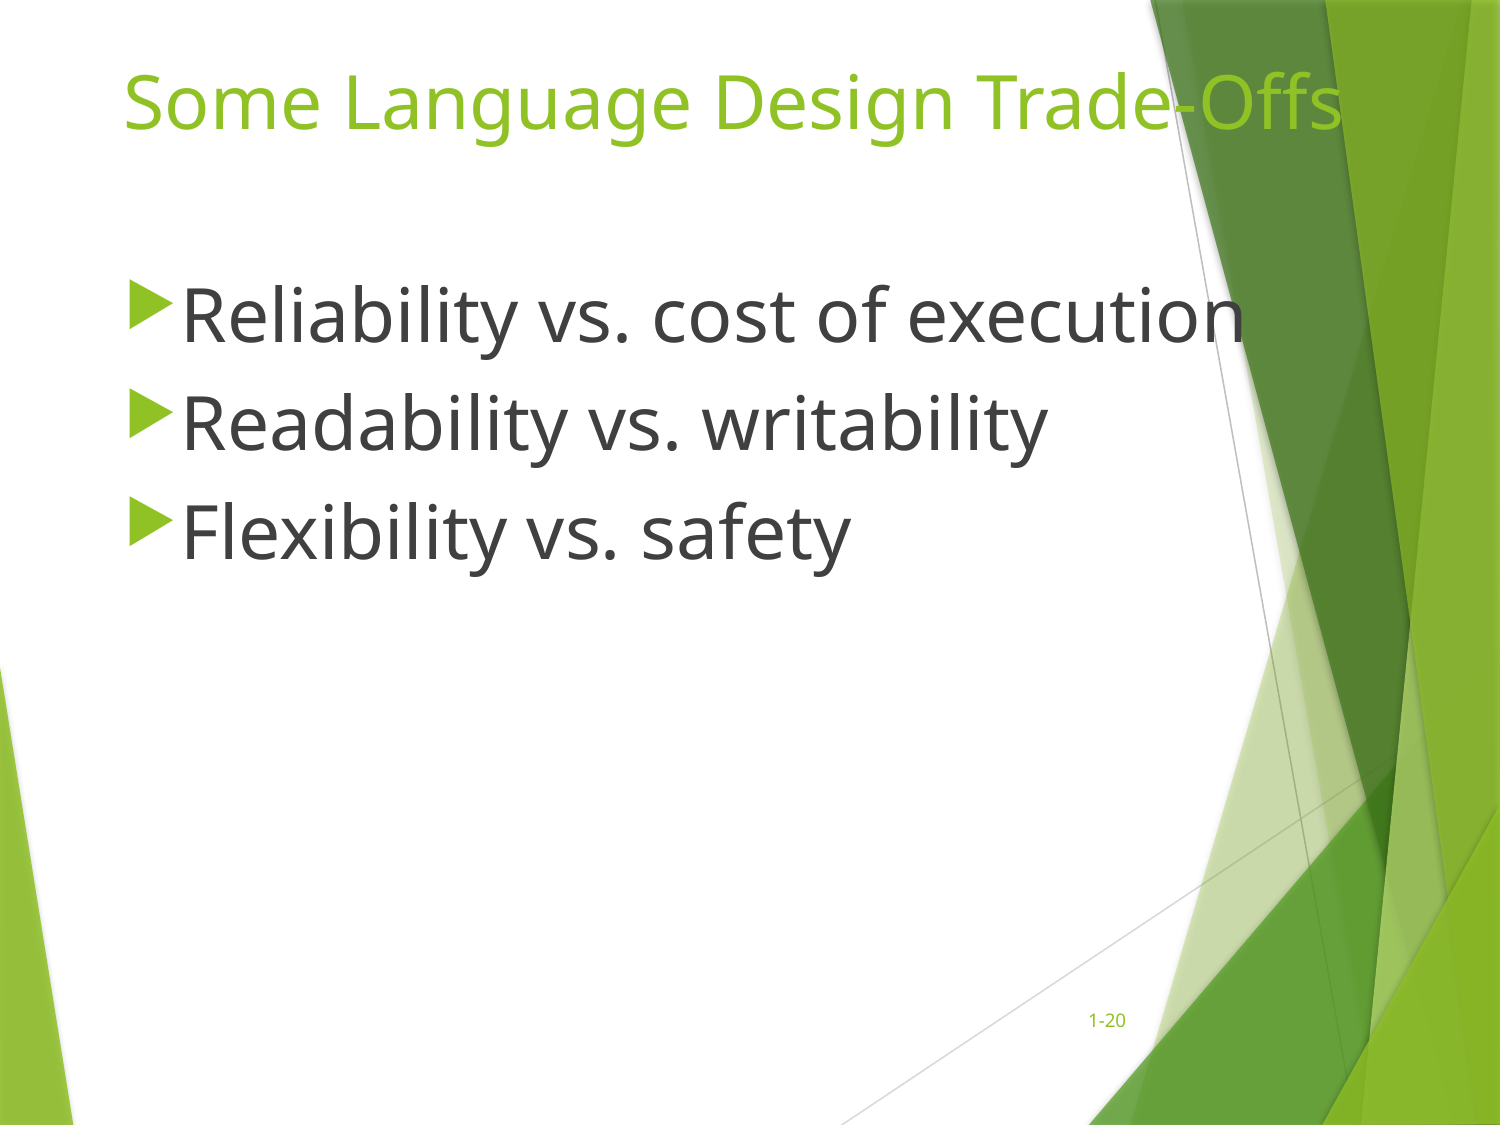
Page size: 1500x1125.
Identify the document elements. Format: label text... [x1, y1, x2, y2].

title Some Language Design Trade-Offs [108, 47, 1394, 250]
list Reliability vs. cost of execution Readability vs. writability Flexibility vs. safety [109, 259, 1394, 913]
slide_number 1-20 [1057, 991, 1142, 1051]
